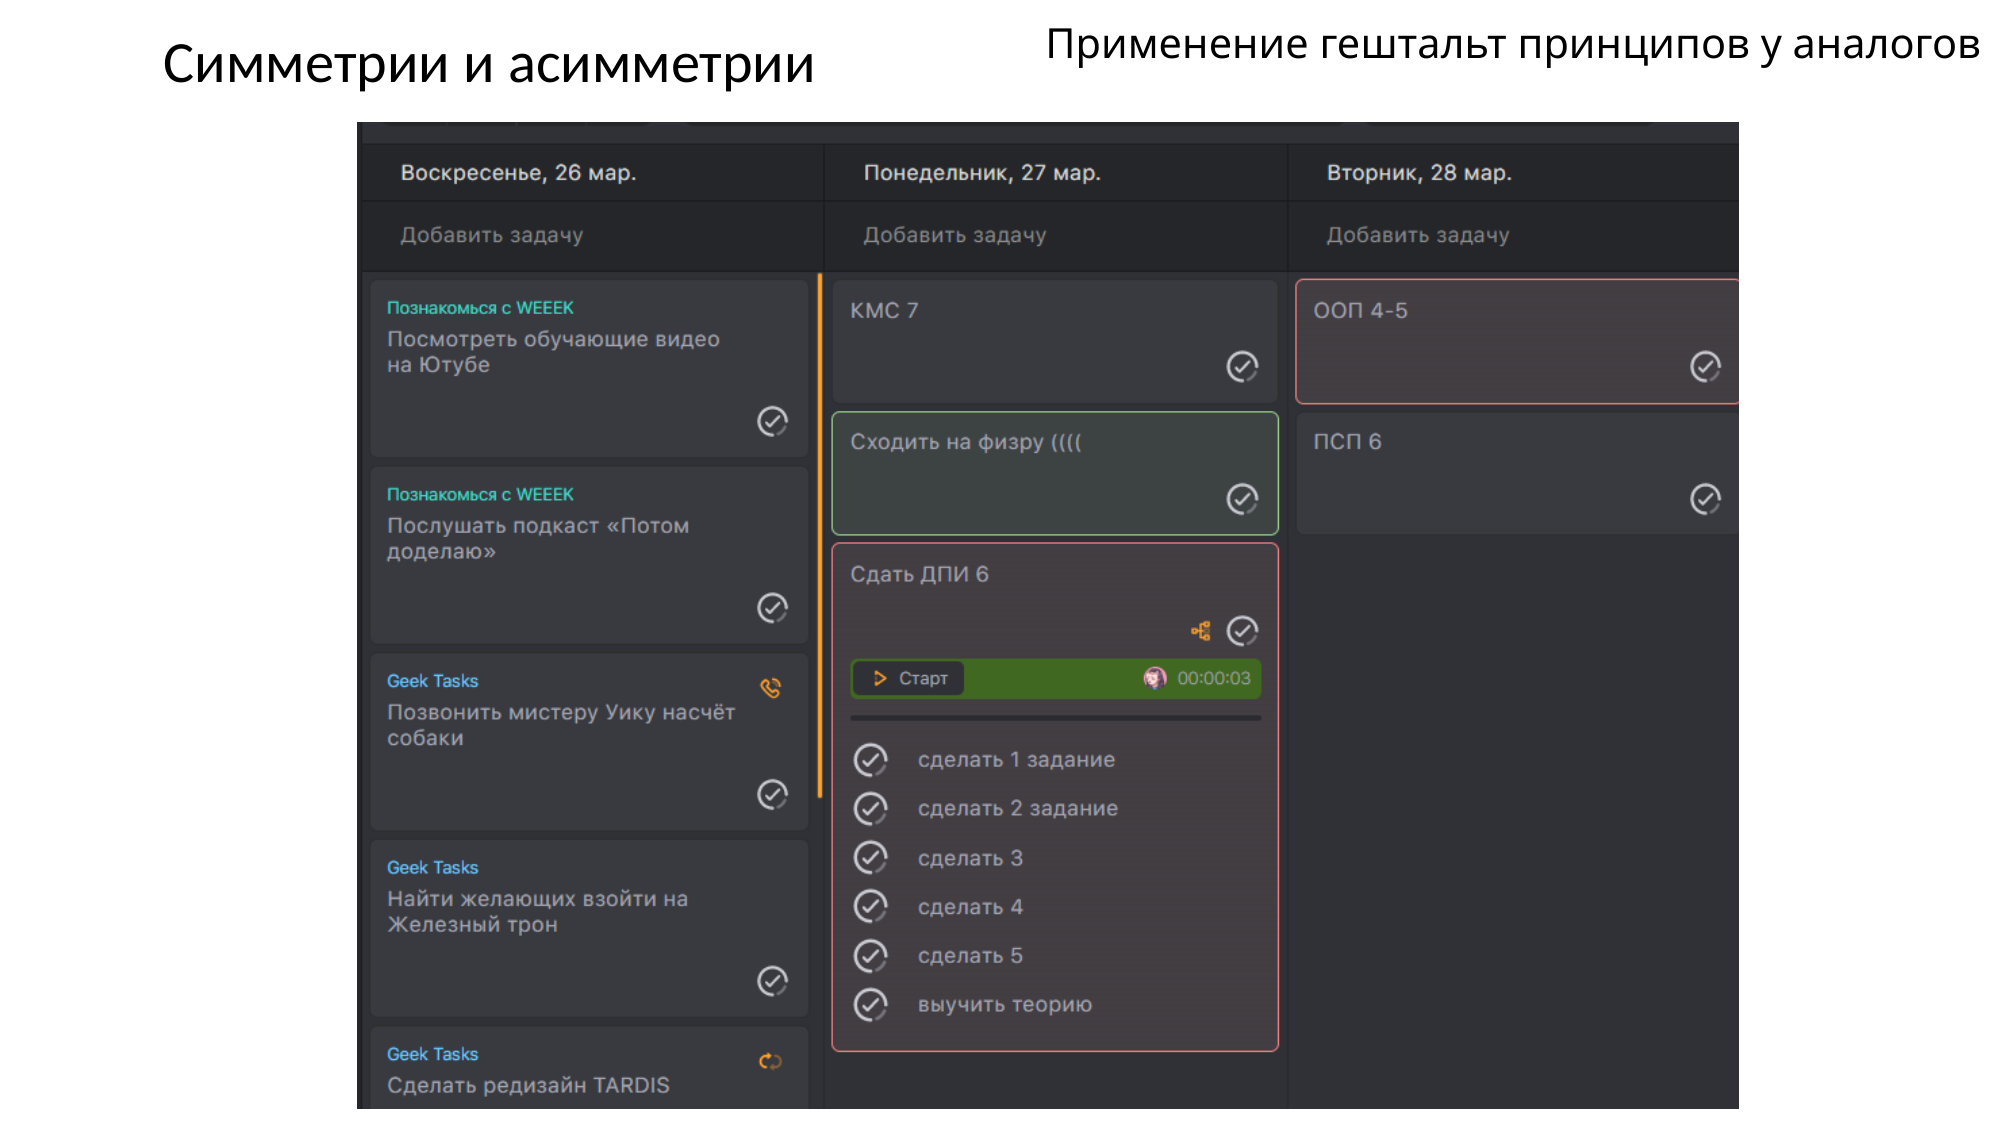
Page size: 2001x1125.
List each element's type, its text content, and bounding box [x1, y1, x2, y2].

text_box Симметрии и асимметрии [31, 16, 949, 102]
picture [357, 122, 1739, 1109]
title Применение гештальт принципов у аналогов [1027, 0, 2000, 91]
